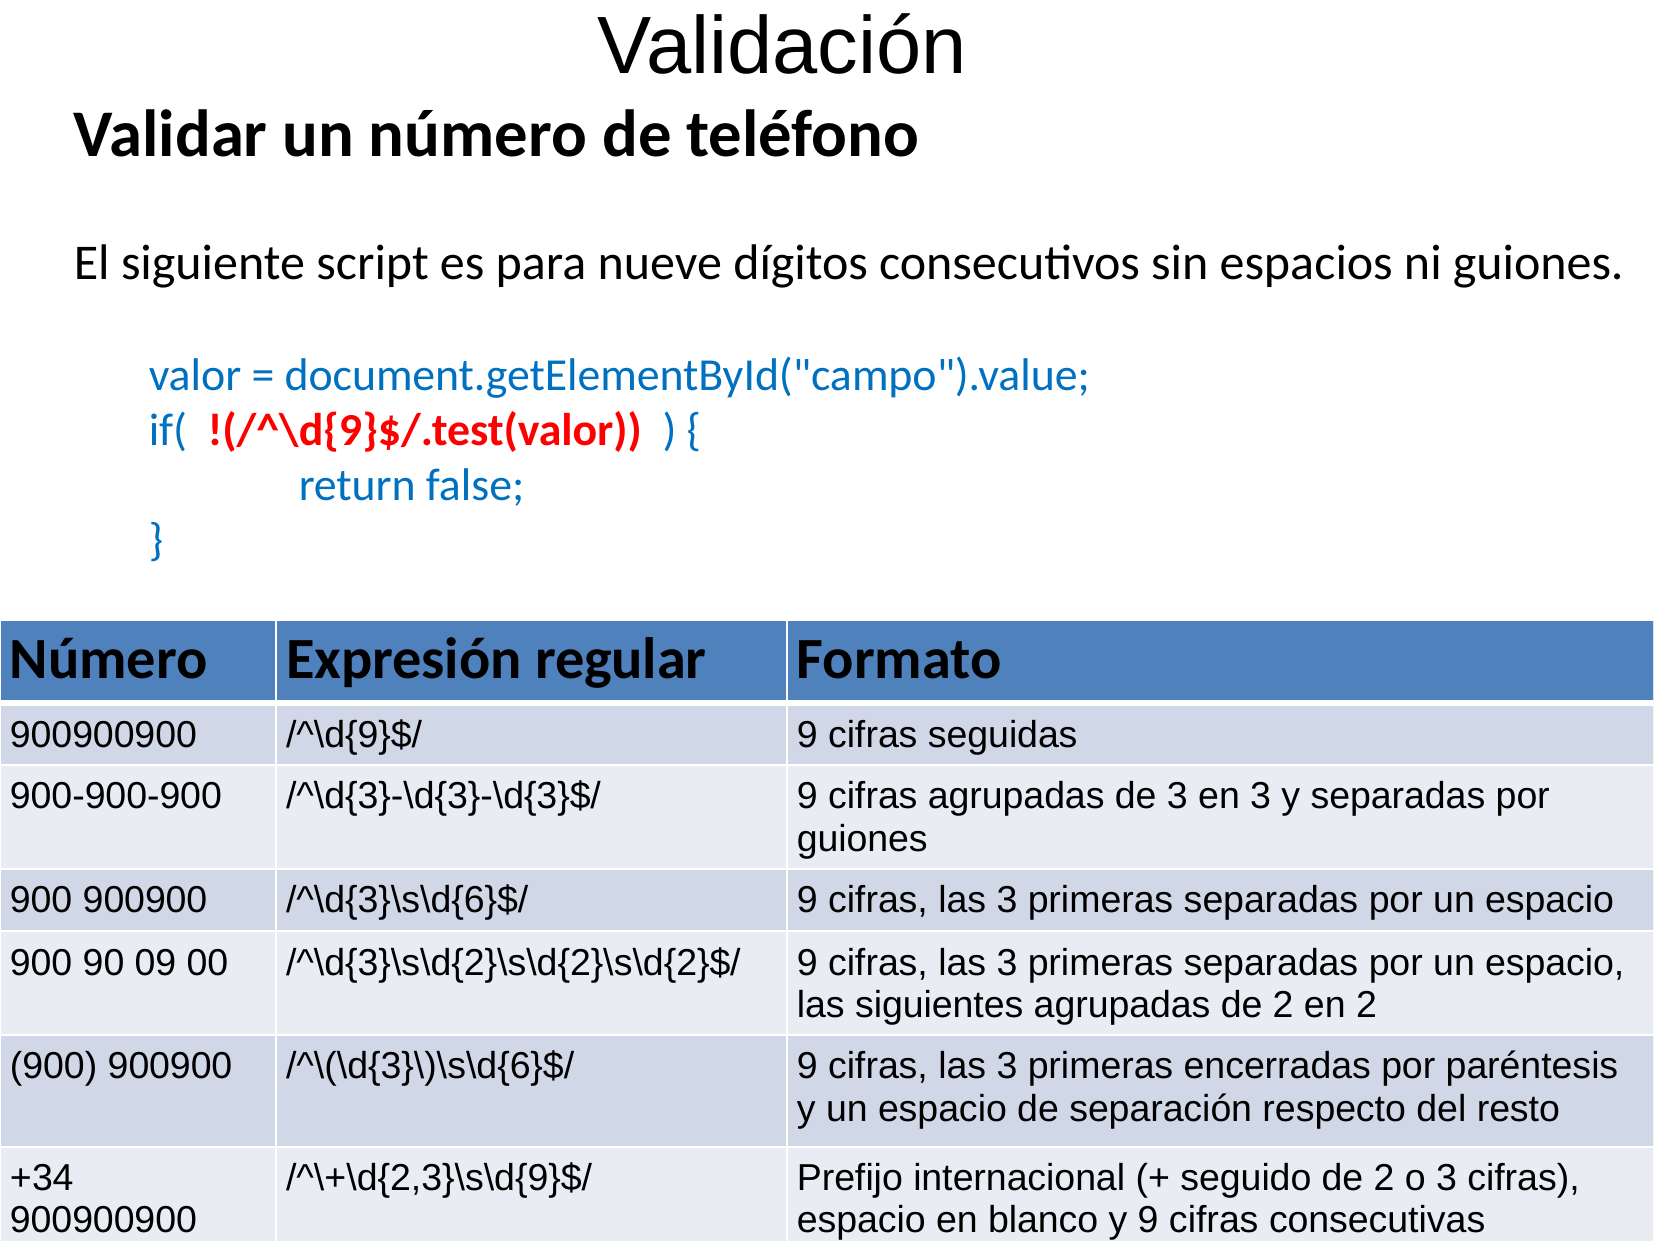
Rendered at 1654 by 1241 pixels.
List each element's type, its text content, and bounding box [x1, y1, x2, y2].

table_cell 9 cifras, las 3 primeras separadas por un espacio [788, 870, 1653, 930]
table_cell /^\d{9}$/ [277, 706, 786, 764]
table_cell (900) 900900 [1, 1036, 275, 1146]
table_cell 900 90 09 00 [1, 932, 275, 1034]
table_cell /^\+\d{2,3}\s\d{9}$/ [277, 1148, 786, 1241]
table_cell /^\d{3}-\d{3}-\d{3}$/ [277, 766, 786, 868]
table_header Expresión regular [277, 643, 786, 700]
table_cell /^\d{3}\s\d{6}$/ [277, 870, 786, 930]
table_cell 900900900 [1, 706, 275, 764]
text_box Validar un número de teléfono El siguiente script es para nueve dígitos consecutivos sin espacios ni guiones. valor = document.getElementById("campo").value; if( !(/^\d{9}$/.test(valor)) ) { return false; } [58, 145, 1654, 643]
table_cell 9 cifras, las 3 primeras separadas por un espacio, las siguientes agrupadas de 2 en 2 [788, 932, 1653, 1034]
table_cell 900 900900 [1, 870, 275, 930]
table_cell Prefijo internacional (+ seguido de 2 o 3 cifras), espacio en blanco y 9 cifras consecutivas [788, 1148, 1653, 1241]
table_cell 9 cifras agrupadas de 3 en 3 y separadas por guiones [788, 766, 1653, 868]
table_cell 900-900-900 [1, 766, 275, 868]
table_header Número [1, 621, 275, 700]
table_cell /^\(\d{3}\)\s\d{6}$/ [277, 1036, 786, 1146]
table_cell 9 cifras seguidas [788, 706, 1653, 764]
title Validación [0, 0, 1654, 145]
table_cell +34 900900900 [1, 1148, 275, 1241]
table_cell 9 cifras, las 3 primeras encerradas por paréntesis y un espacio de separación respecto del resto [788, 1036, 1653, 1146]
table_cell /^\d{3}\s\d{2}\s\d{2}\s\d{2}$/ [277, 932, 786, 1034]
table_header Formato [788, 643, 1653, 700]
